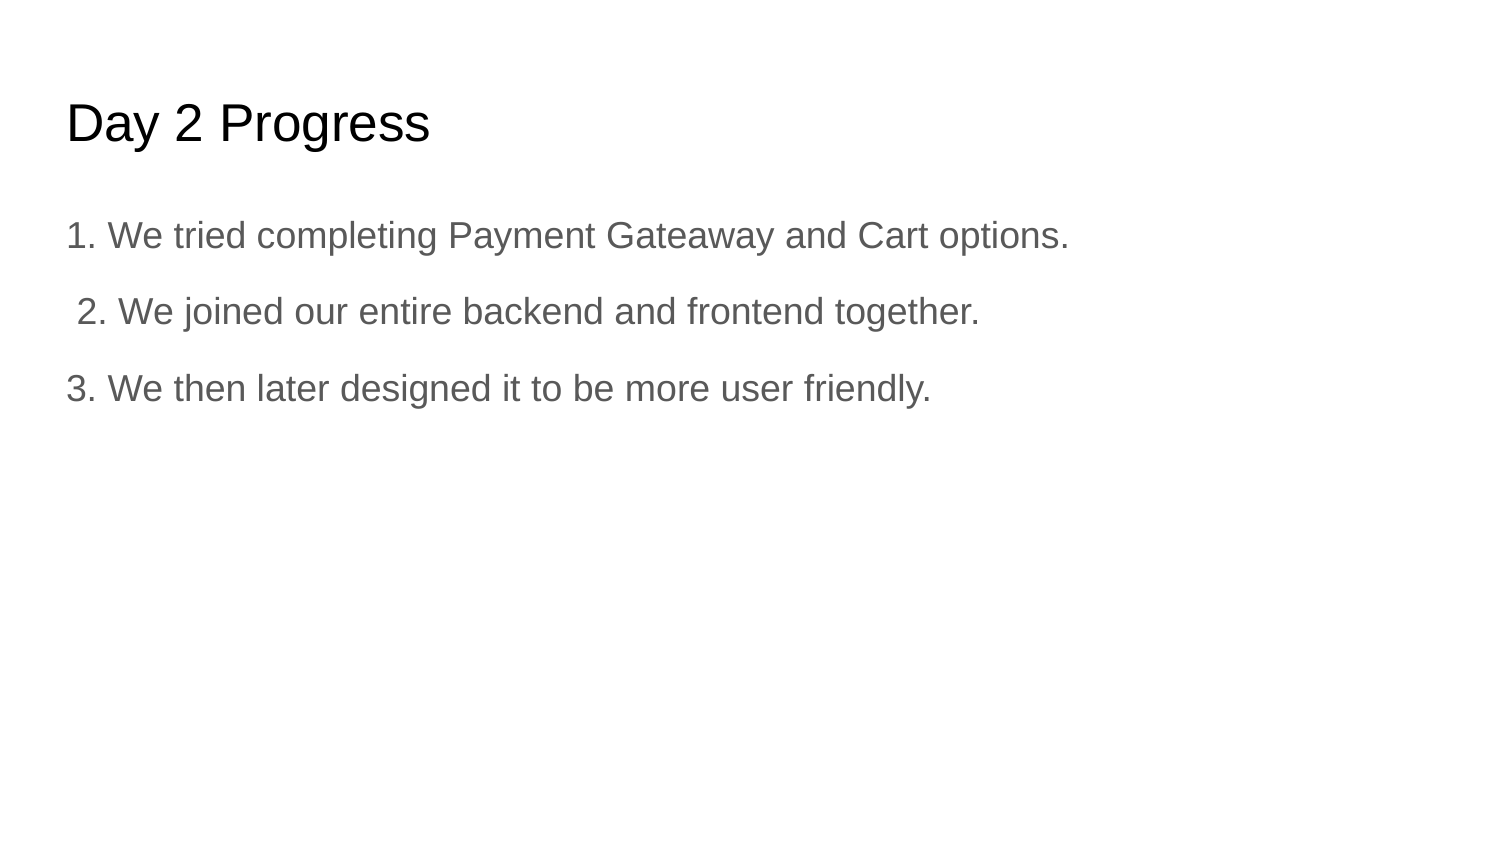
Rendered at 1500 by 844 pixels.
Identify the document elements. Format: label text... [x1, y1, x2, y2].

title Day 2 Progress [51, 72, 1449, 167]
list 1. We tried completing Payment Gateaway and Cart options. 2. We joined our entire backend and frontend together. 3. We then later designed it to be more user friendly. [51, 189, 1449, 750]
